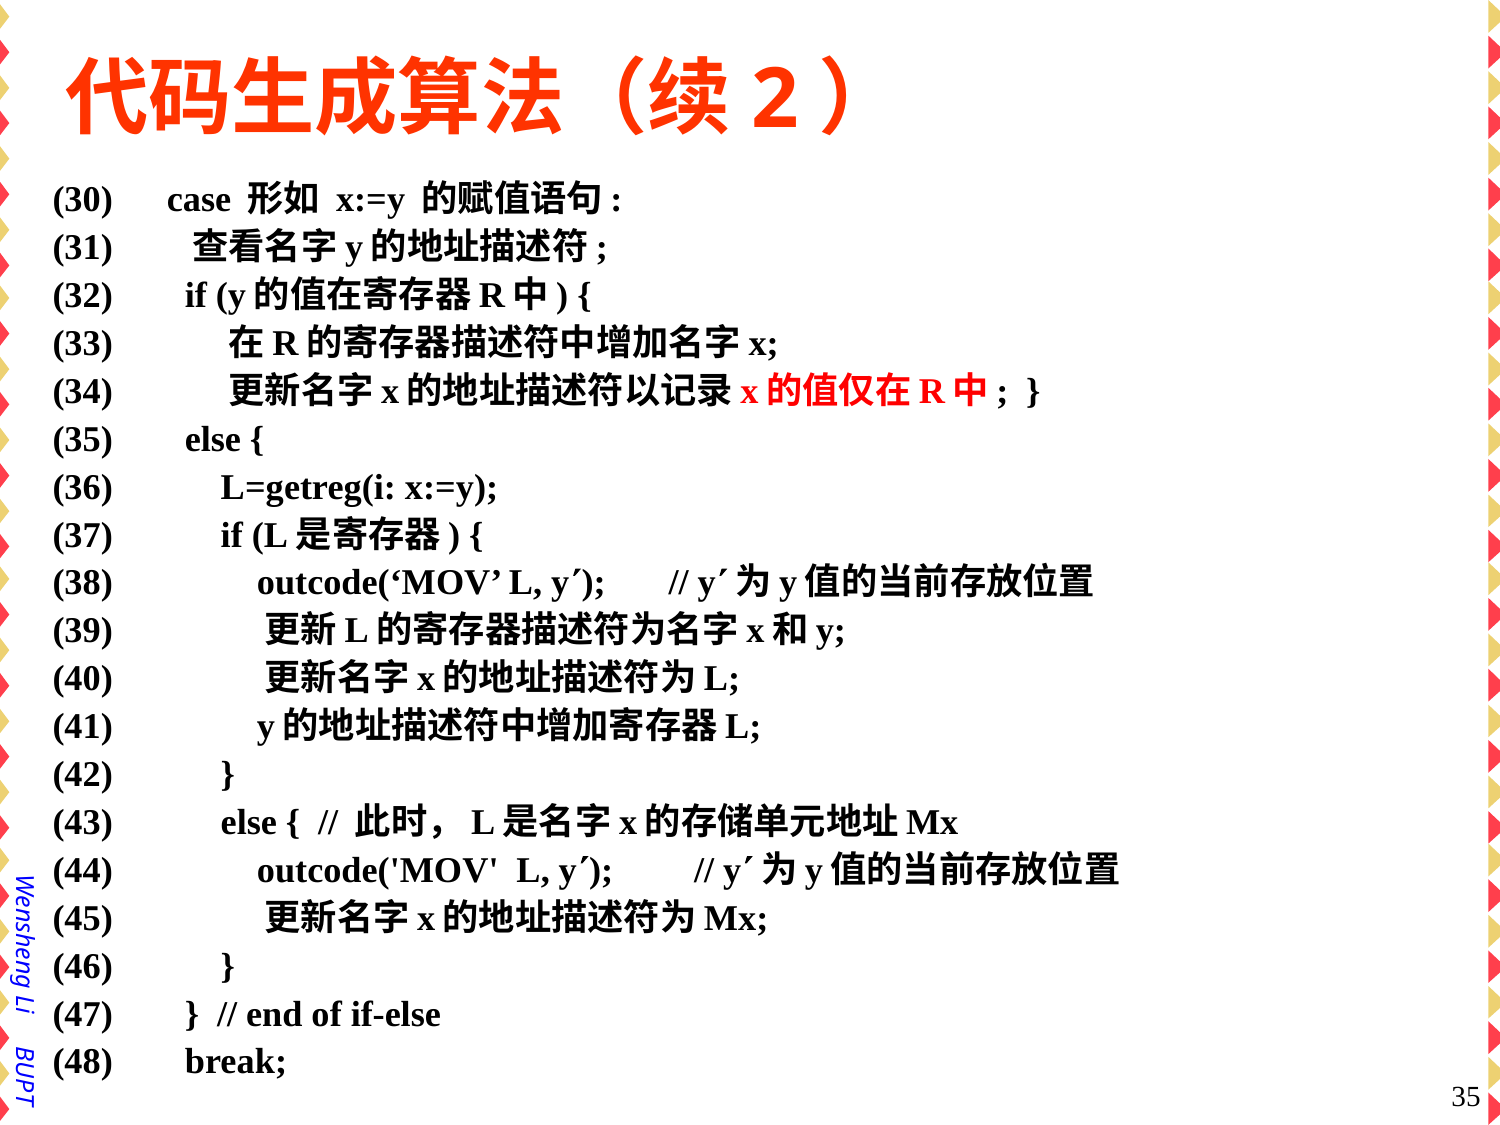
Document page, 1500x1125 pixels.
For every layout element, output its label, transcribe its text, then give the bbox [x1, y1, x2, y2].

title 代码生成算法（续2） [50, 24, 1463, 163]
slide_number 35 [1370, 1069, 1496, 1124]
list (30) case 形如 x:=y 的赋值语句: (31) 查看名字y的地址描述符; (32) if (y的值在寄存器R中) { (33) 在R的寄存器描述符中增加名字x; (34) 更新名字x的地址描述符以记录x的值仅在R中; } (35) else { (36) L=getreg(i: x:=y); (37) if (L是寄存器) { (38) outcode(‘MOV’ L, y); // y为y值的当前存放位置 (39) 更新L的寄存器描述符为名字x和y; (40) 更新名字x的地址描述符为L; (41) y的地址描述符中增加寄存器L; (42) } (43) else { // 此时，L是名字x的存储单元地址Mx (44) outcode('MOV' L, y); // y为y值的当前存放位置 (45) 更新名字x的地址描述符为Mx; (46) } (47) } // end of if-else (48) break; [37, 163, 1463, 1094]
